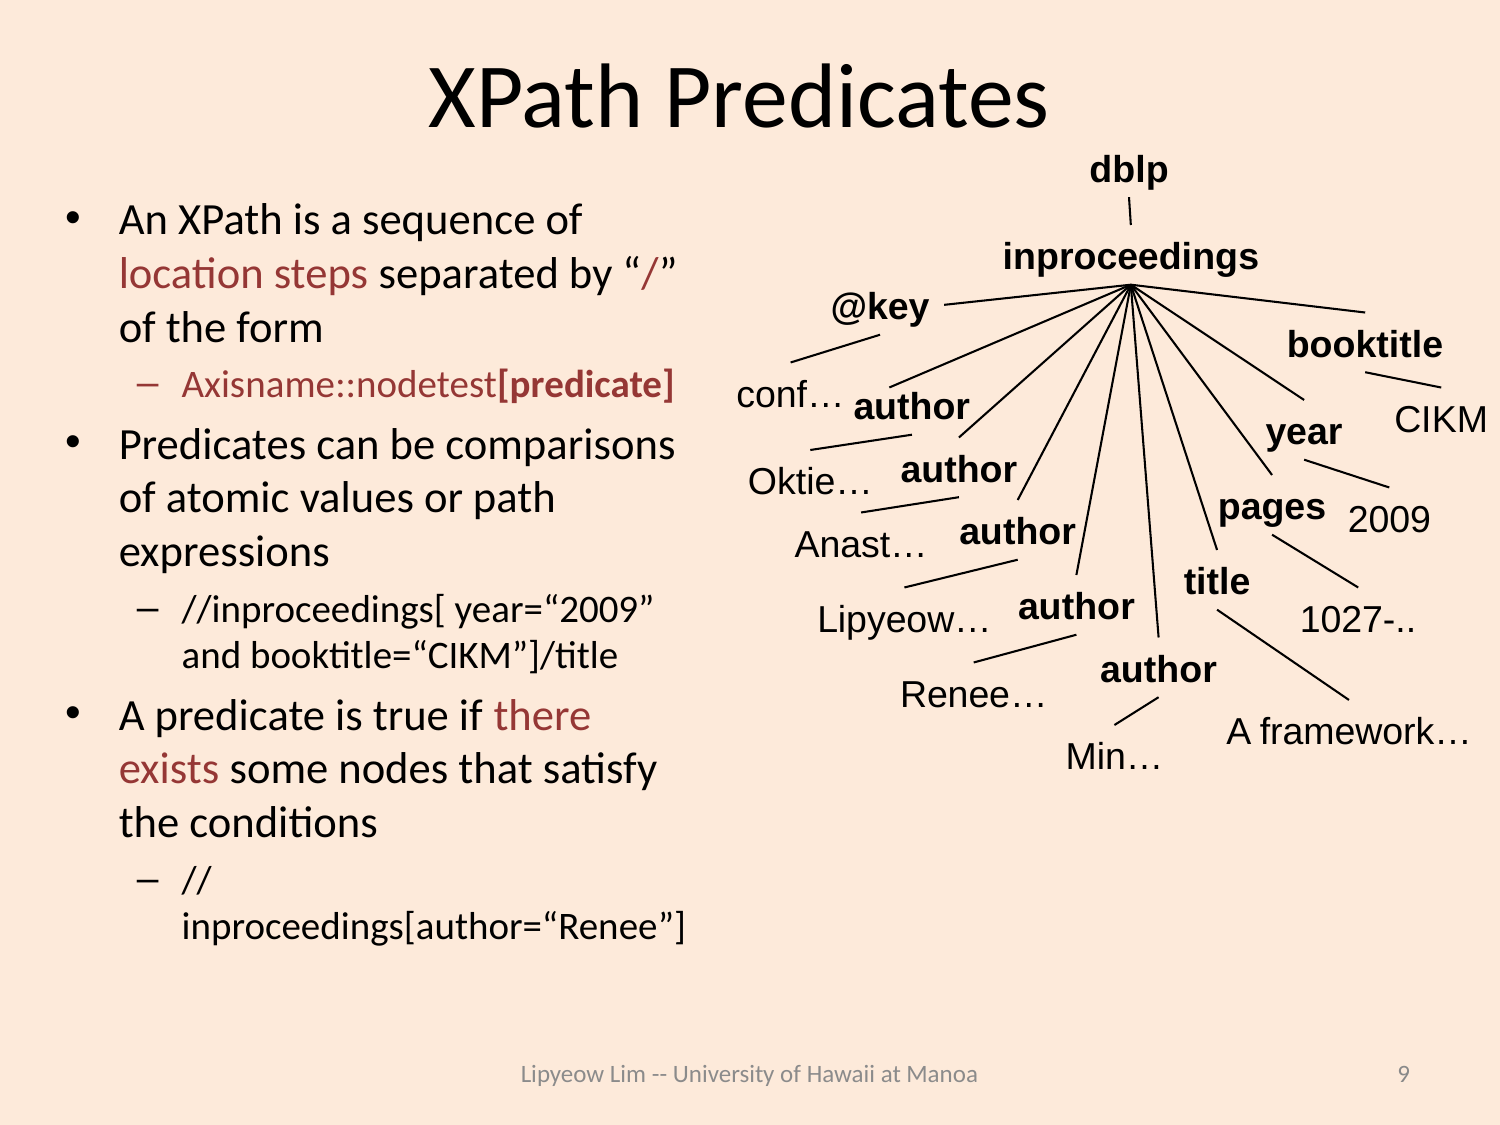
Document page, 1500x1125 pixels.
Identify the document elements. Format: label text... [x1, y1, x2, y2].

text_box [724, 137, 1500, 786]
footer Lipyeow Lim -- University of Hawaii at Manoa [450, 1042, 1050, 1103]
title XPath Predicates [74, 44, 1426, 138]
list An XPath is a sequence of location steps separated by “/” of the form Axisname::nodetest[predicate] Predicates can be comparisons of atomic values or path expressions //inproceedings[ year=“2009” and booktitle=“CIKM”]/title A predicate is true if there exists some nodes that satisfy the conditions //inproceedings[author=“Renee”] [49, 182, 713, 1026]
slide_number 9 [1074, 1042, 1425, 1103]
